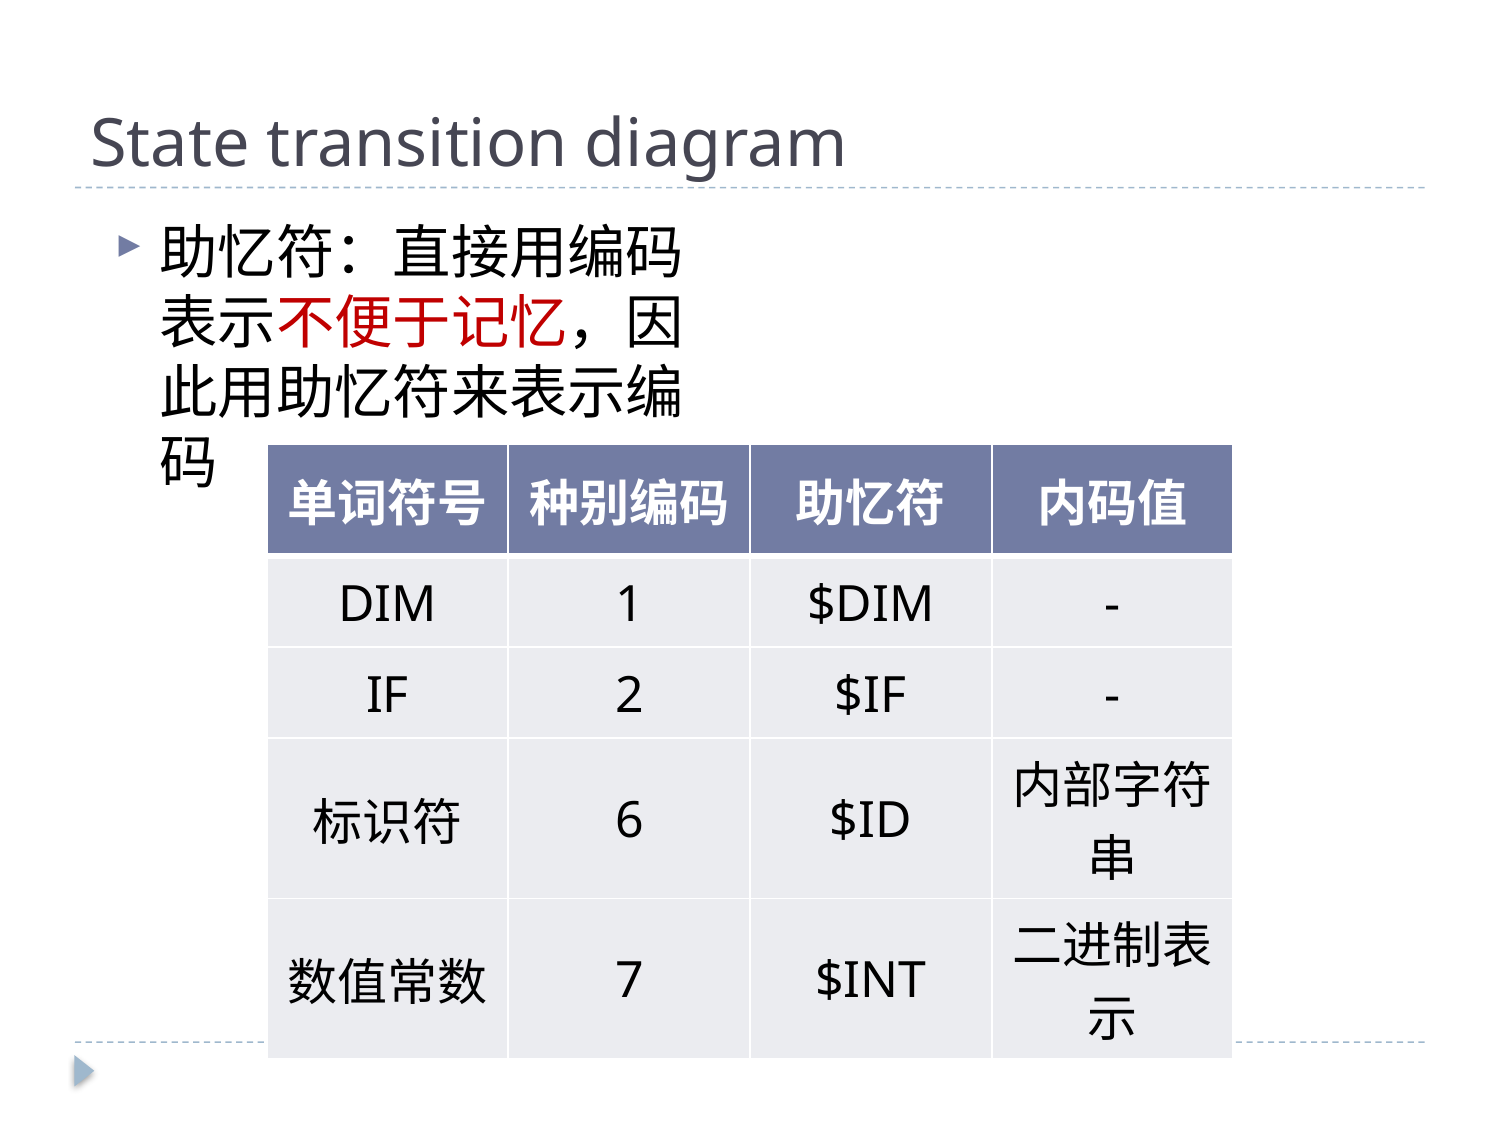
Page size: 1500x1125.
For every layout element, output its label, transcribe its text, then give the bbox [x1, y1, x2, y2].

table_cell $DIM [751, 559, 991, 646]
table_cell IF [268, 648, 507, 737]
table_header 内码值 [993, 445, 1232, 553]
title State transition diagram [74, 24, 1426, 188]
table_cell 2 [509, 648, 749, 737]
table_cell - [993, 648, 1232, 737]
table_cell 标识符 [268, 739, 507, 898]
table_cell $IF [751, 648, 991, 737]
table_cell 数值常数 [268, 899, 507, 1058]
table_cell 二进制表示 [993, 899, 1232, 1058]
table_cell - [993, 559, 1232, 646]
table_header 种别编码 [509, 445, 749, 553]
table_cell DIM [268, 559, 507, 646]
table_header 单词符号 [268, 445, 507, 553]
table_cell 内部字符串 [993, 739, 1232, 898]
table_cell 7 [509, 899, 749, 1058]
table_header 助忆符 [751, 445, 991, 553]
table_cell $INT [751, 899, 991, 1058]
table_cell 6 [509, 739, 749, 898]
table_cell $ID [751, 739, 991, 898]
list 助忆符：直接用编码表示不便于记忆，因此用助忆符来表示编码 [99, 207, 757, 1001]
table_cell 1 [509, 559, 749, 646]
